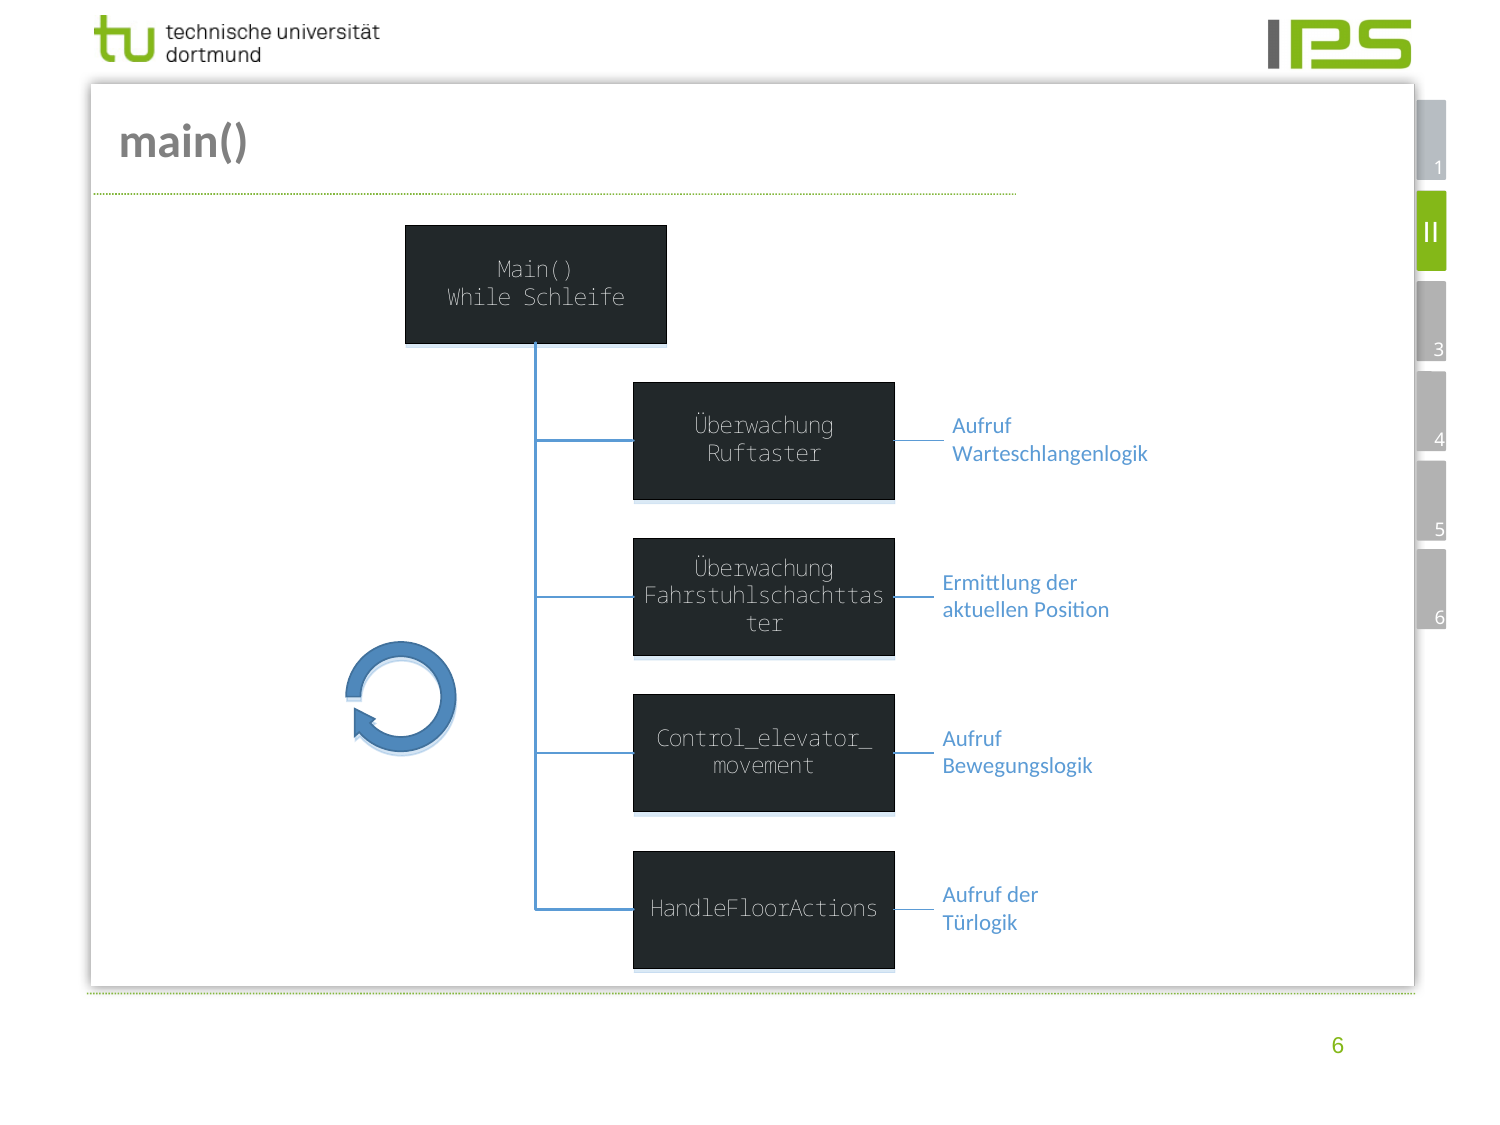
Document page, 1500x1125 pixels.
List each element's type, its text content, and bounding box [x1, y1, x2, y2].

text_box II [1407, 205, 1459, 256]
text_box [1416, 190, 1447, 205]
slide_number 6 [1316, 1023, 1447, 1061]
text_box [1416, 256, 1447, 271]
picture [64, 15, 1425, 1012]
title main() [118, 109, 1394, 169]
